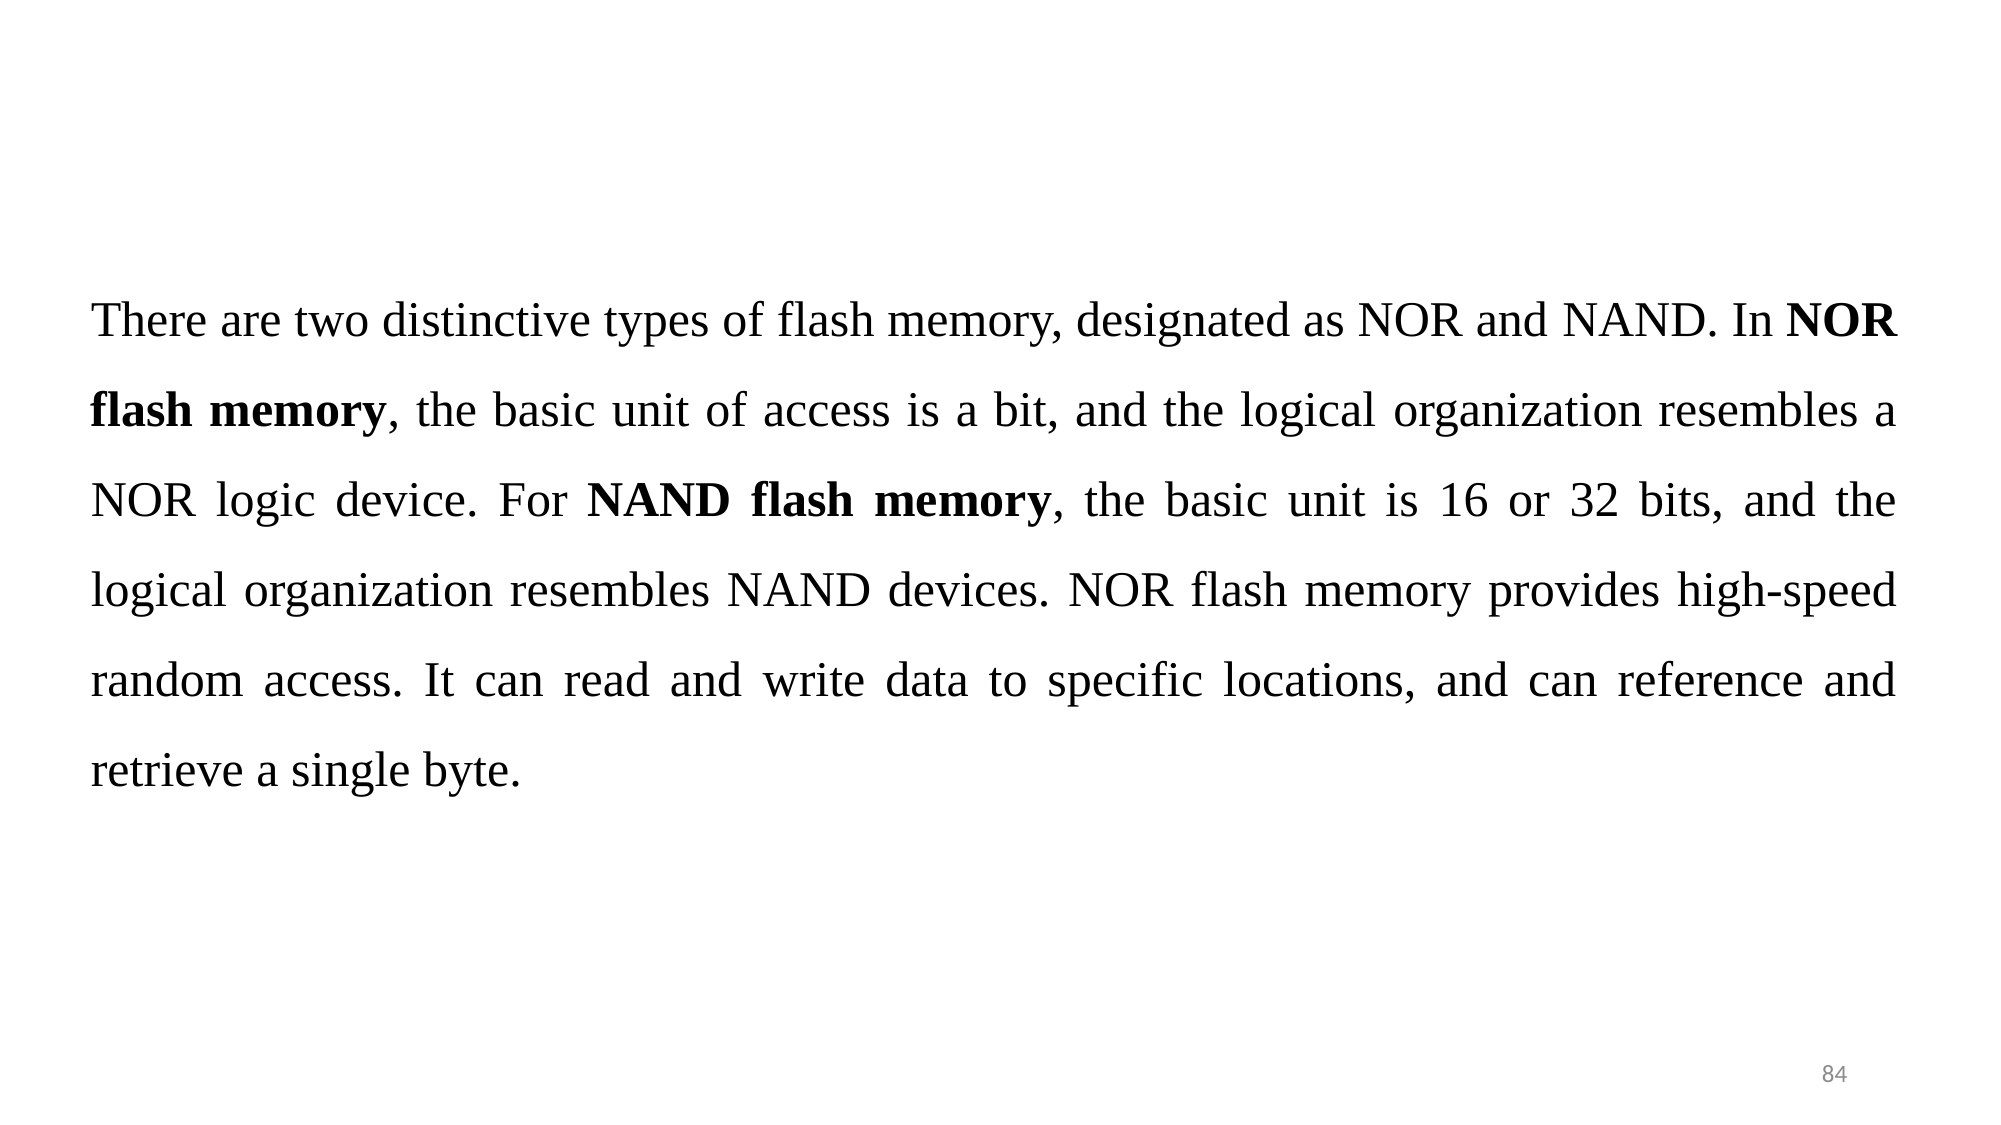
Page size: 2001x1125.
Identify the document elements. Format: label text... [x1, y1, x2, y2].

slide_number 84 [1412, 1042, 1863, 1103]
text_box There are two distinctive types of flash memory, designated as NOR and NAND. In NOR flash memory, the basic unit of access is a bit, and the logical organization resembles a NOR logic device. For NAND flash memory, the basic unit is 16 or 32 bits, and the logical organization resembles NAND devices. NOR flash memory provides high-speed random access. It can read and write data to specific locations, and can reference and retrieve a single byte. [76, 249, 1912, 894]
